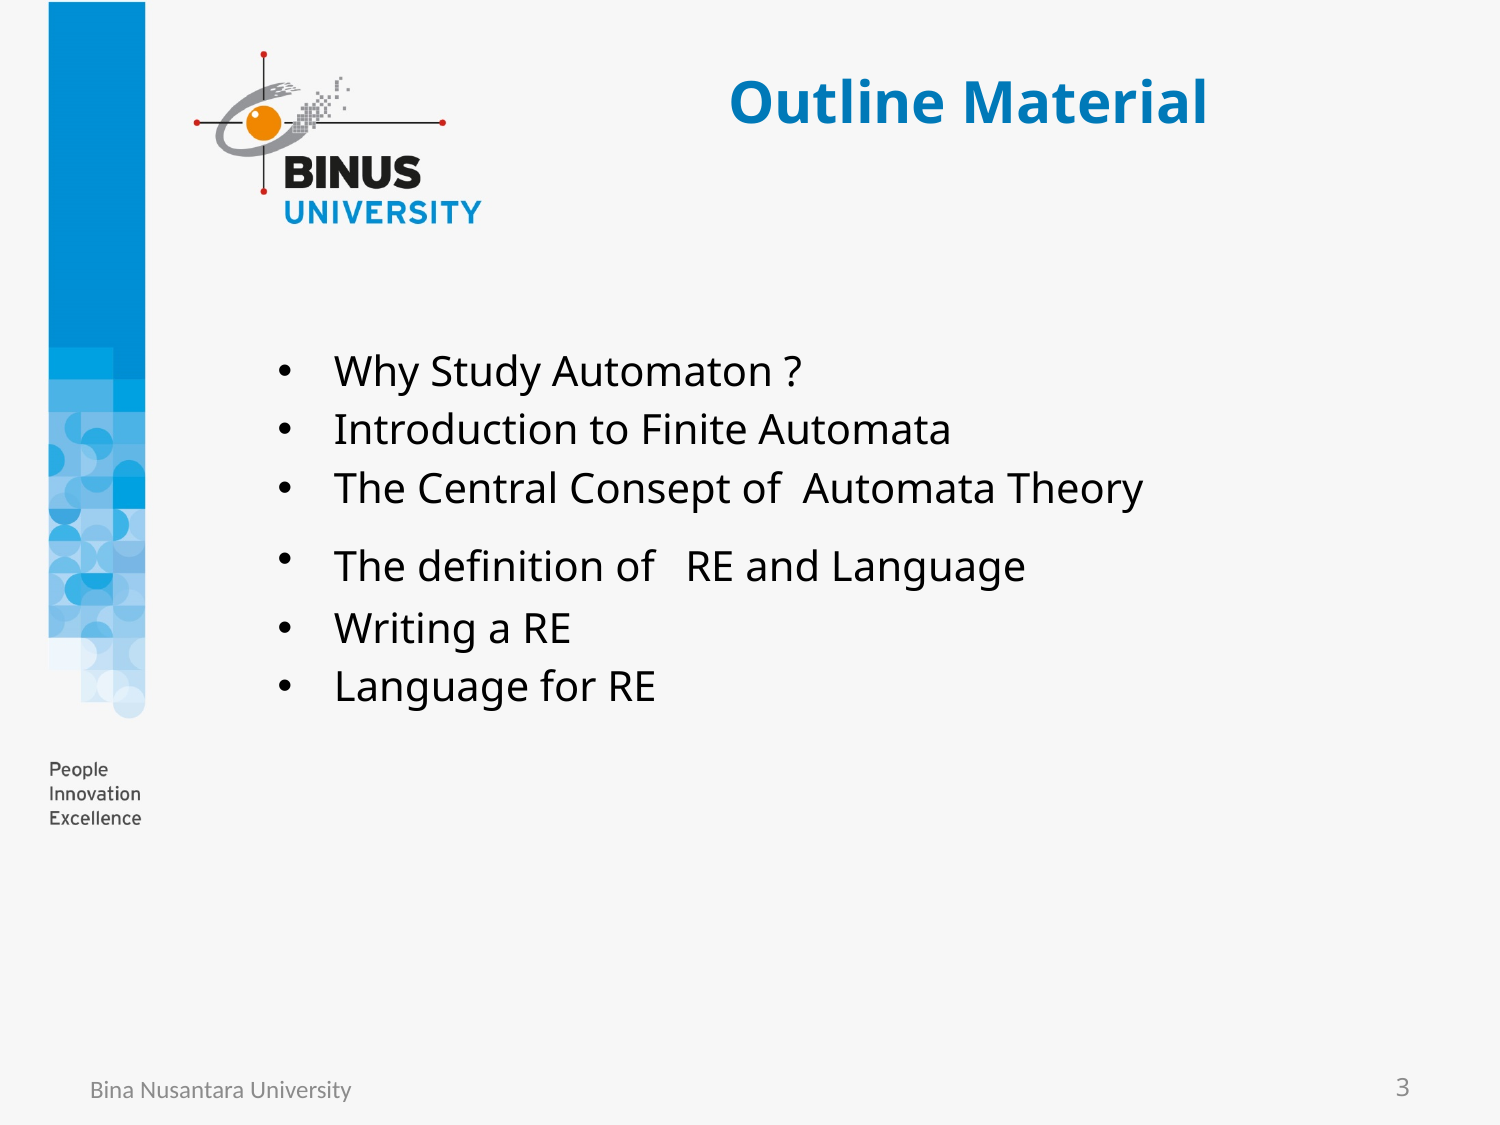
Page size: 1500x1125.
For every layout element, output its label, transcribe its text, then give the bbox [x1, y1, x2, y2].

list Why Study Automaton ? Introduction to Finite Automata The Central Consept of Automata Theory The definition of RE and Language Writing a RE Language for RE [262, 337, 1425, 1005]
slide_number Bina Nusantara University [75, 1058, 425, 1119]
title Outline Material [474, 37, 1463, 163]
slide_number 3 [1074, 1058, 1425, 1119]
picture [0, 0, 1500, 845]
